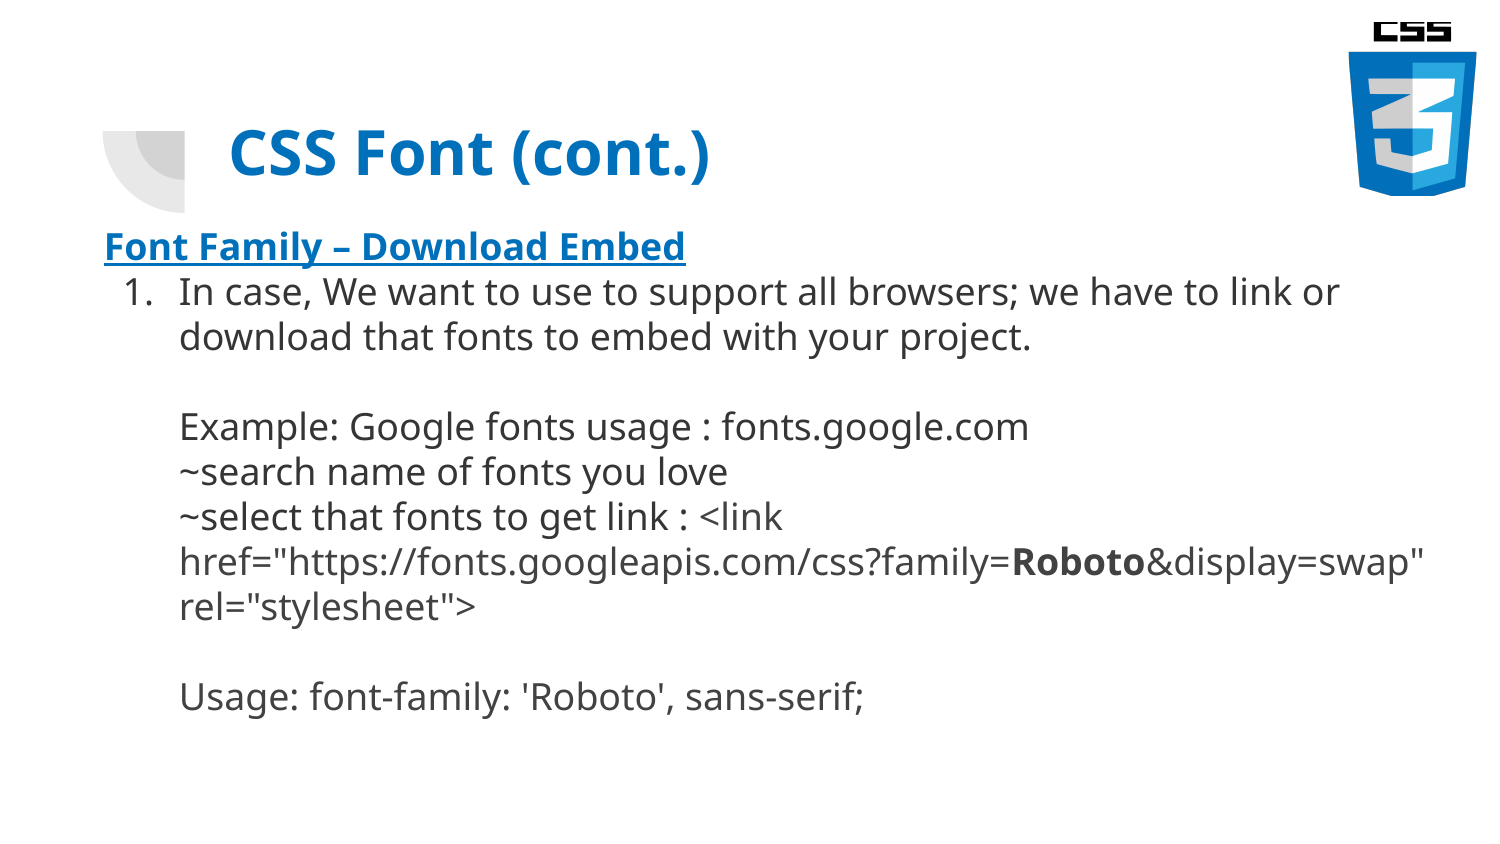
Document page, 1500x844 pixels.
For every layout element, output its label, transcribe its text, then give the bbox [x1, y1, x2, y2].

picture [1348, 22, 1477, 196]
title Font Family – Download Embed In case, We want to use to support all browsers; we have to link or download that fonts to embed with your project. Example: Google fonts usage : fonts.google.com ~search name of fonts you love ~select that fonts to get link : <link href="https://fonts.googleapis.com/css?family=Roboto&display=swap" rel="stylesheet"> Usage: font-family: 'Roboto', sans-serif; [88, 207, 1464, 844]
title CSS Font (cont.) [213, 98, 1500, 208]
